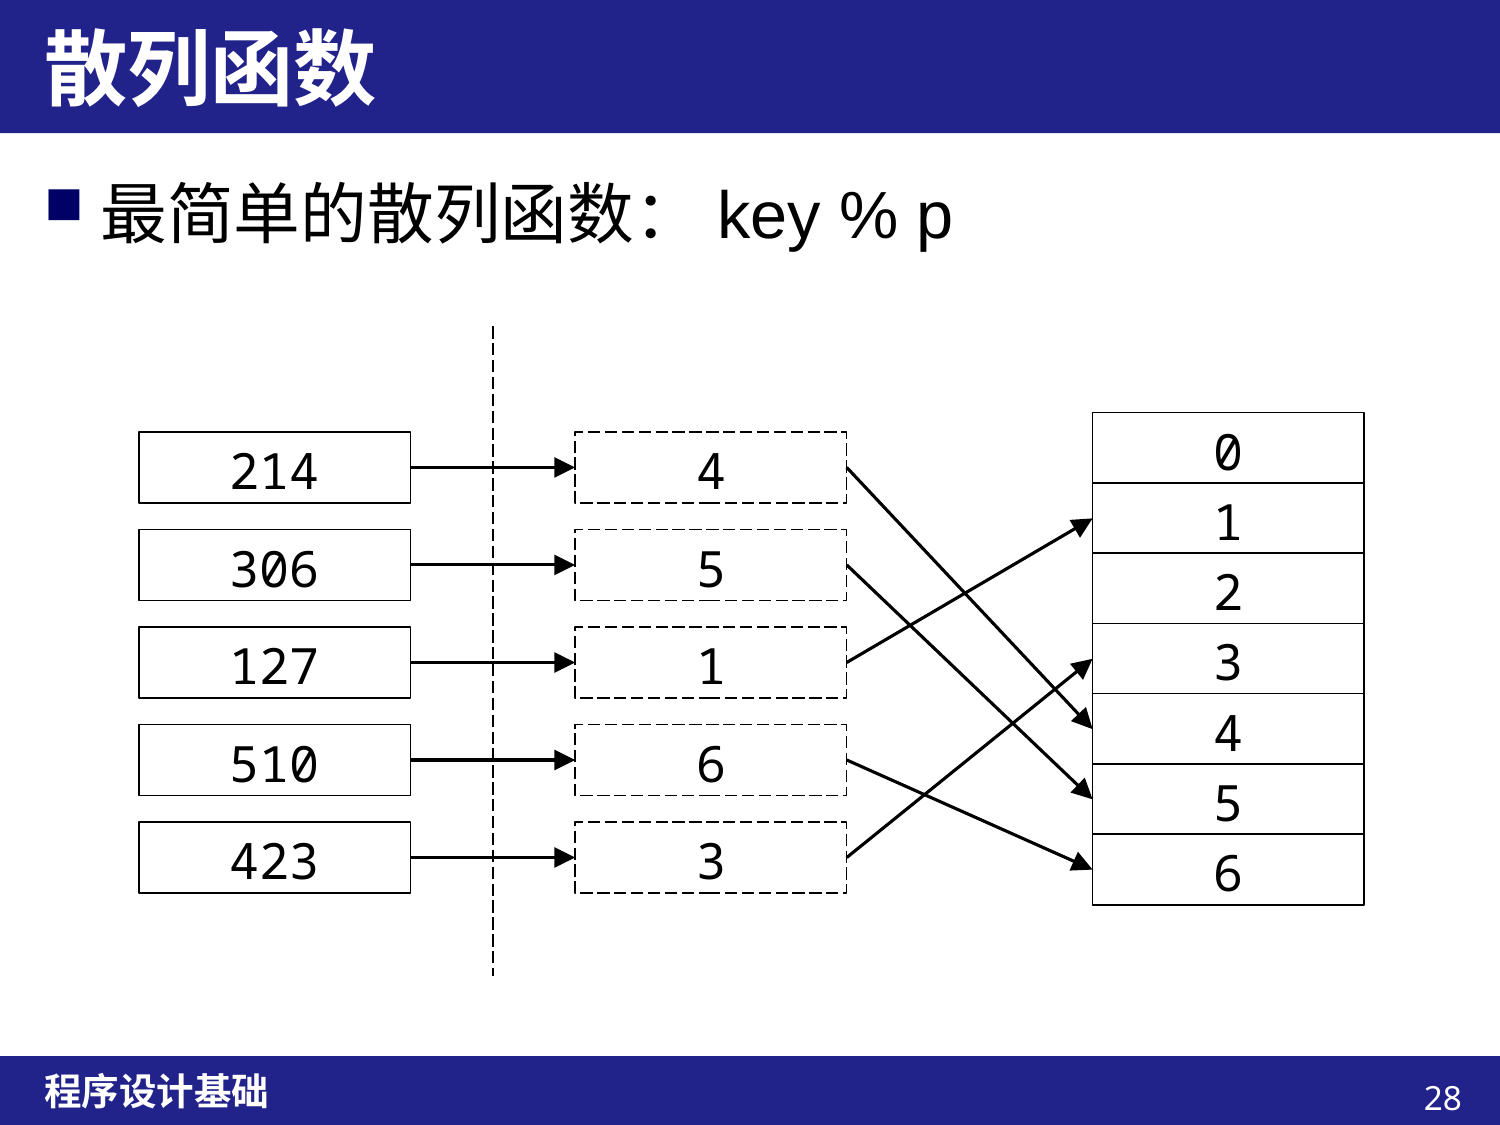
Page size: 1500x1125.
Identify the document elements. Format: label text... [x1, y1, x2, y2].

title 散列函数 [29, 0, 1469, 134]
text_box 4 [575, 431, 847, 503]
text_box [846, 864, 1093, 870]
text_box 214 [138, 431, 411, 503]
text_box 5 [1097, 763, 1365, 834]
text_box 6 [575, 724, 840, 796]
text_box 127 [138, 627, 411, 698]
text_box 6 [1092, 834, 1365, 905]
text_box 5 [575, 529, 840, 601]
text_box 3 [575, 822, 847, 893]
text_box 510 [138, 724, 411, 796]
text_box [846, 518, 1093, 658]
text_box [846, 658, 1093, 858]
text_box 306 [138, 529, 411, 601]
text_box 2 [1097, 553, 1365, 623]
text_box 1 [1097, 482, 1365, 553]
text_box 423 [138, 822, 411, 893]
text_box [846, 467, 1093, 518]
text_box 1 [575, 627, 840, 698]
text_box 4 [1097, 693, 1365, 763]
list 最简单的散列函数：key % p [29, 156, 1469, 1034]
text_box 0 [1092, 412, 1365, 482]
text_box 3 [1098, 623, 1365, 693]
